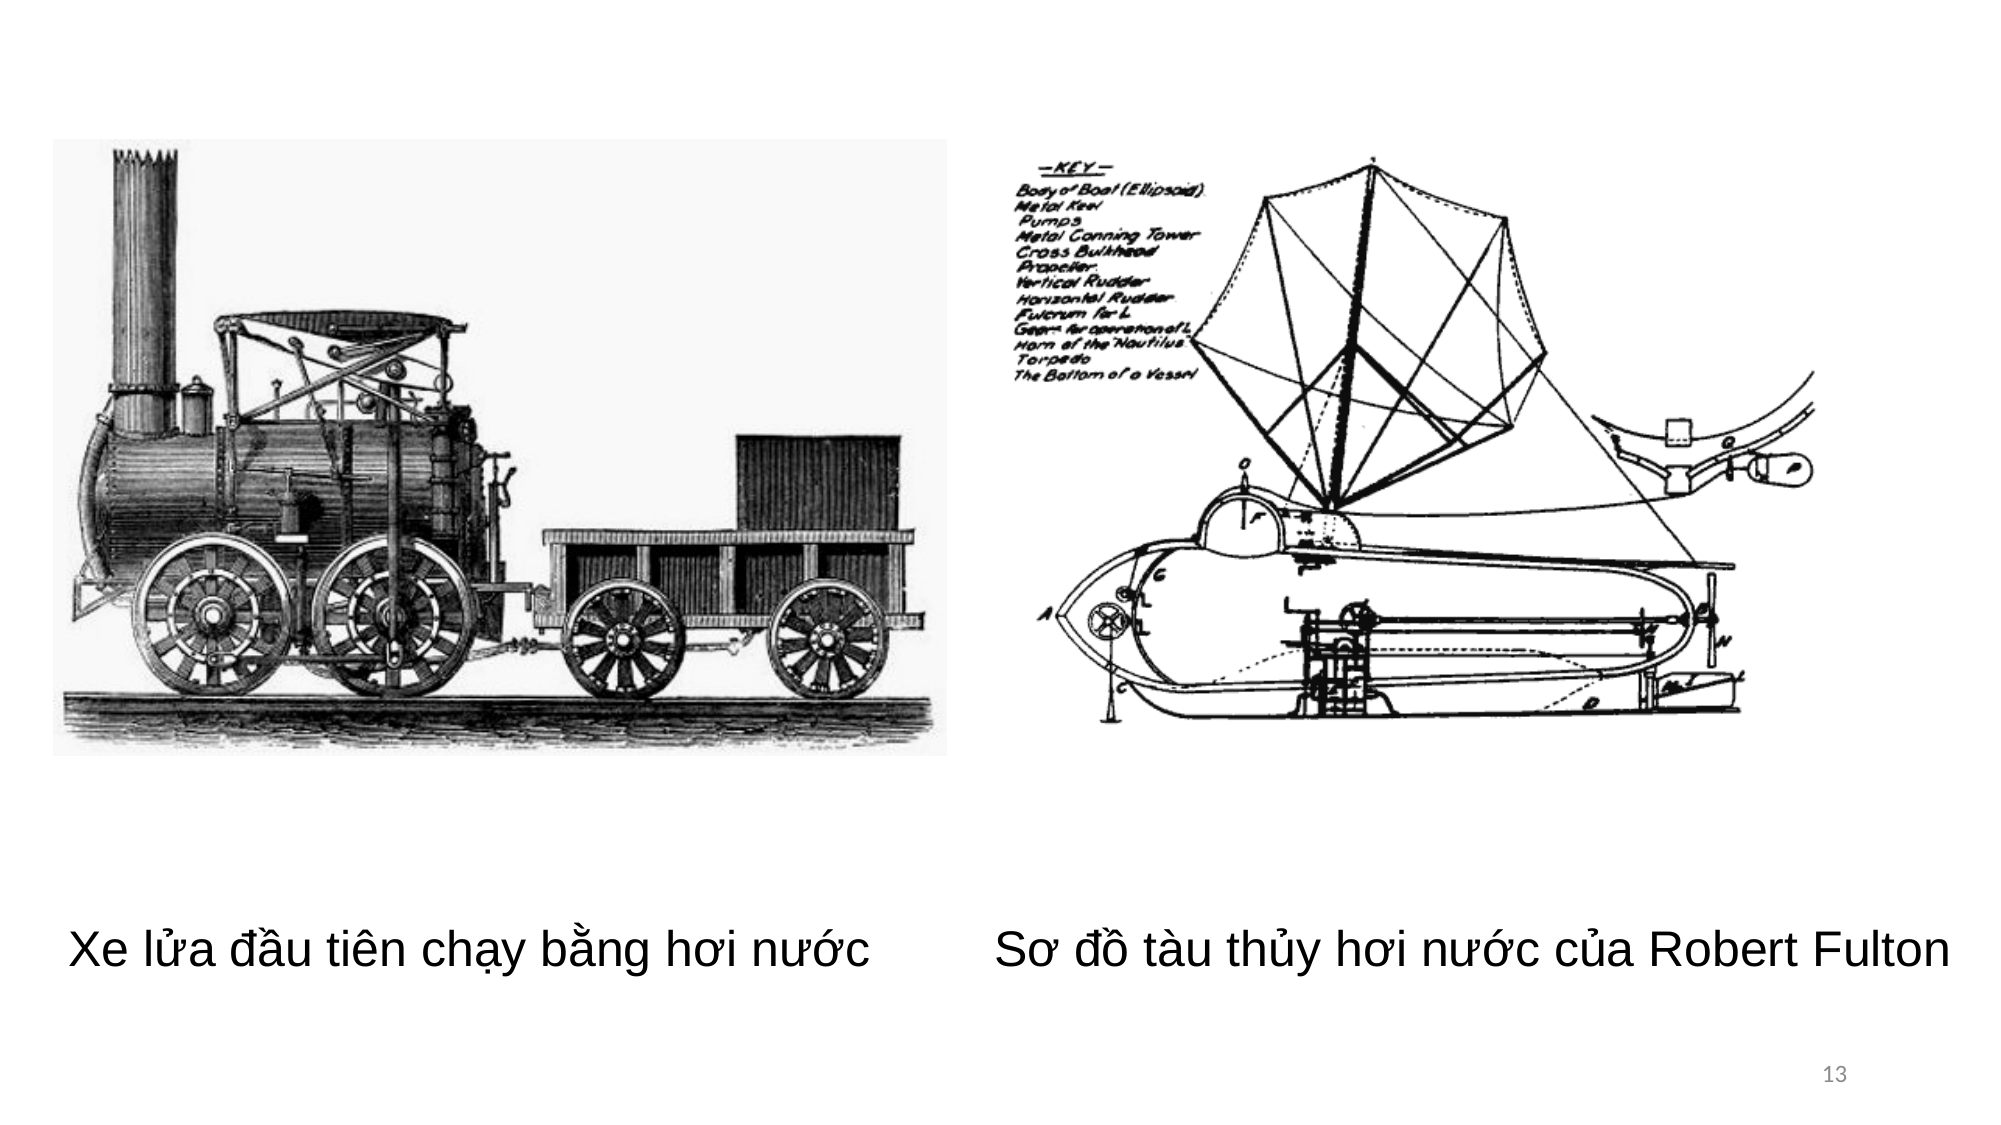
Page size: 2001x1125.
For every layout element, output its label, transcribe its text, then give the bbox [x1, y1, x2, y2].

list Sơ đồ tàu thủy hơi nước của Robert Fulton [979, 849, 1980, 986]
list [53, 139, 947, 756]
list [1012, 139, 1821, 745]
slide_number 13 [1412, 1042, 1863, 1103]
list Xe lửa đầu tiên chạy bằng hơi nước [53, 849, 900, 986]
